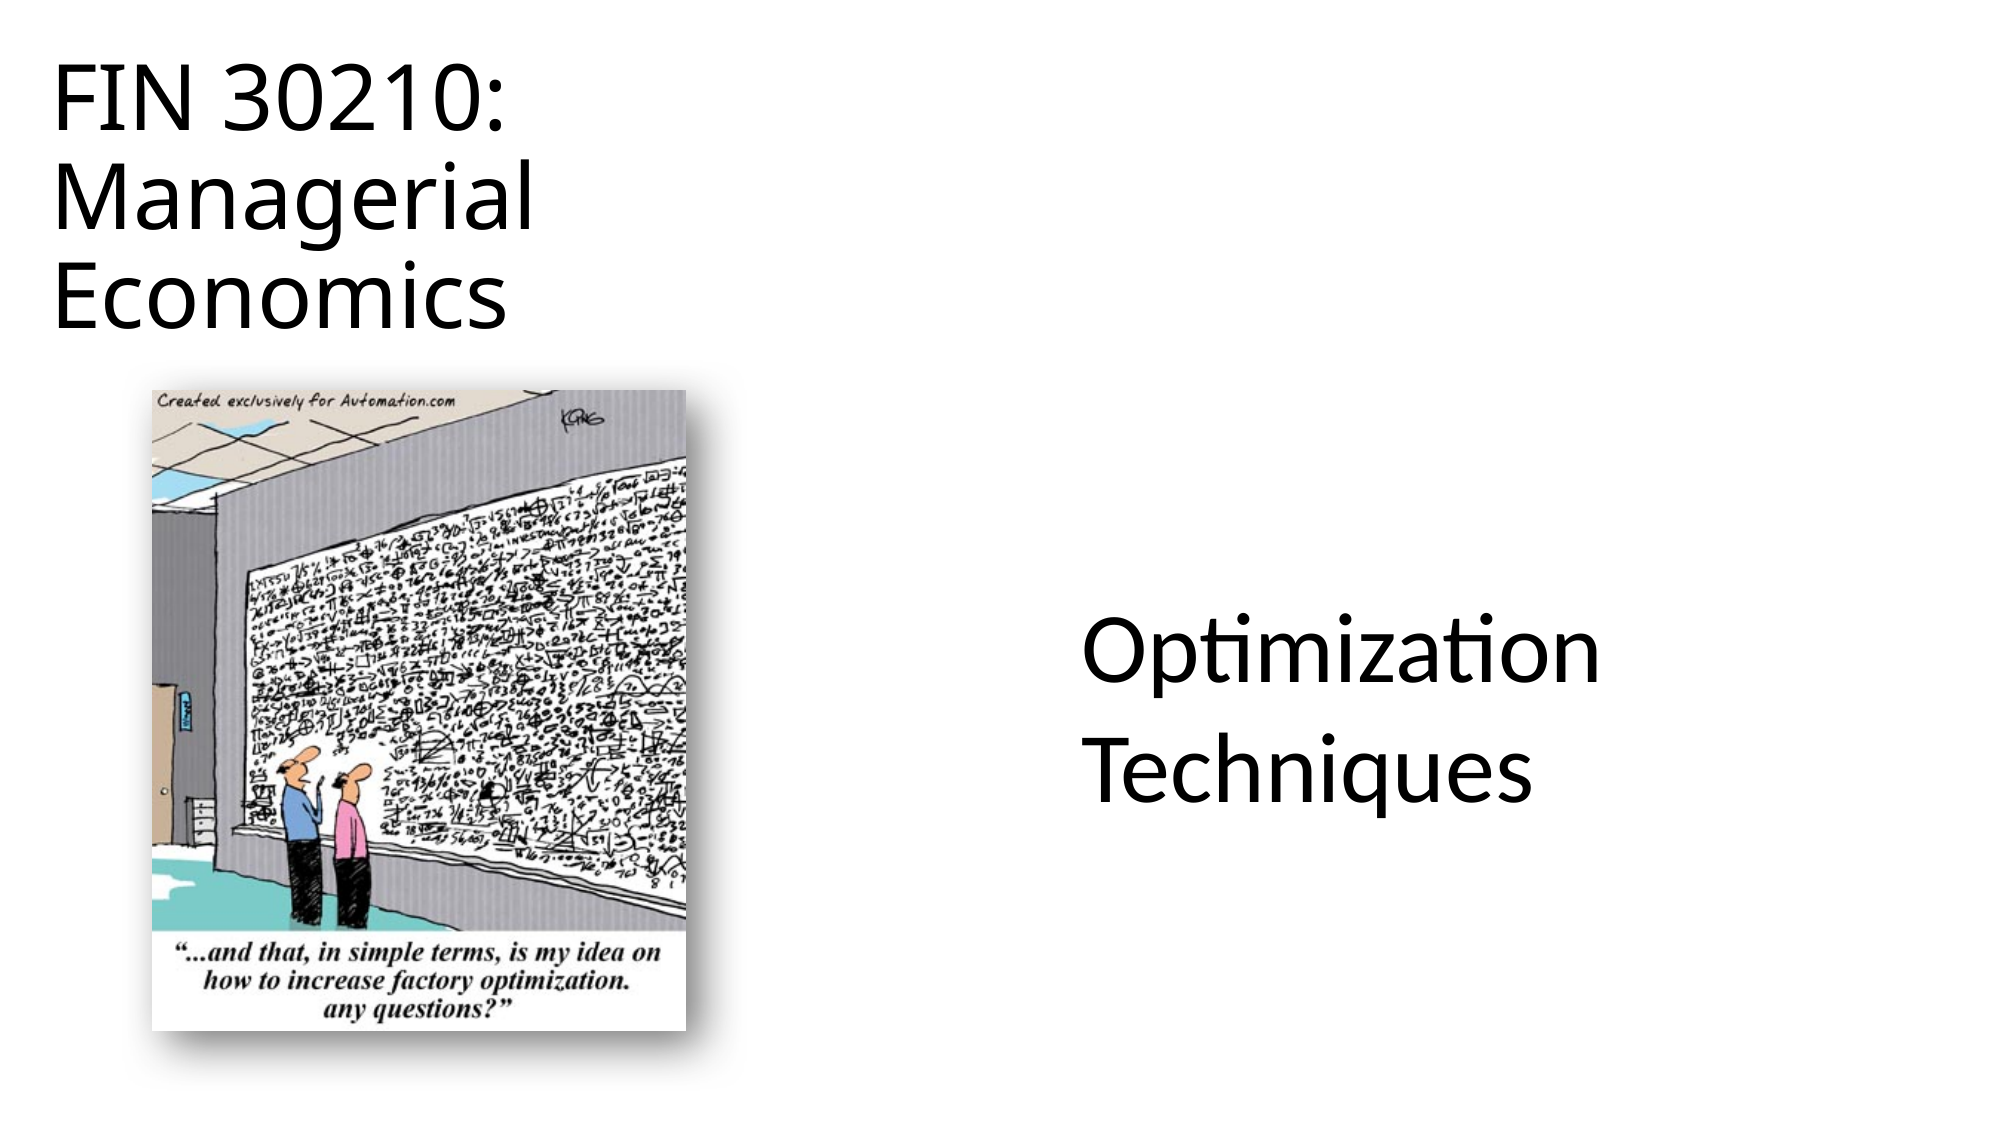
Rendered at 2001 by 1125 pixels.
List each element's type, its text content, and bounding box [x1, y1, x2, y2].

picture [152, 390, 686, 1031]
text_box Optimization Techniques [1066, 575, 1815, 830]
text_box FIN 30210: Managerial Economics [35, 44, 960, 332]
